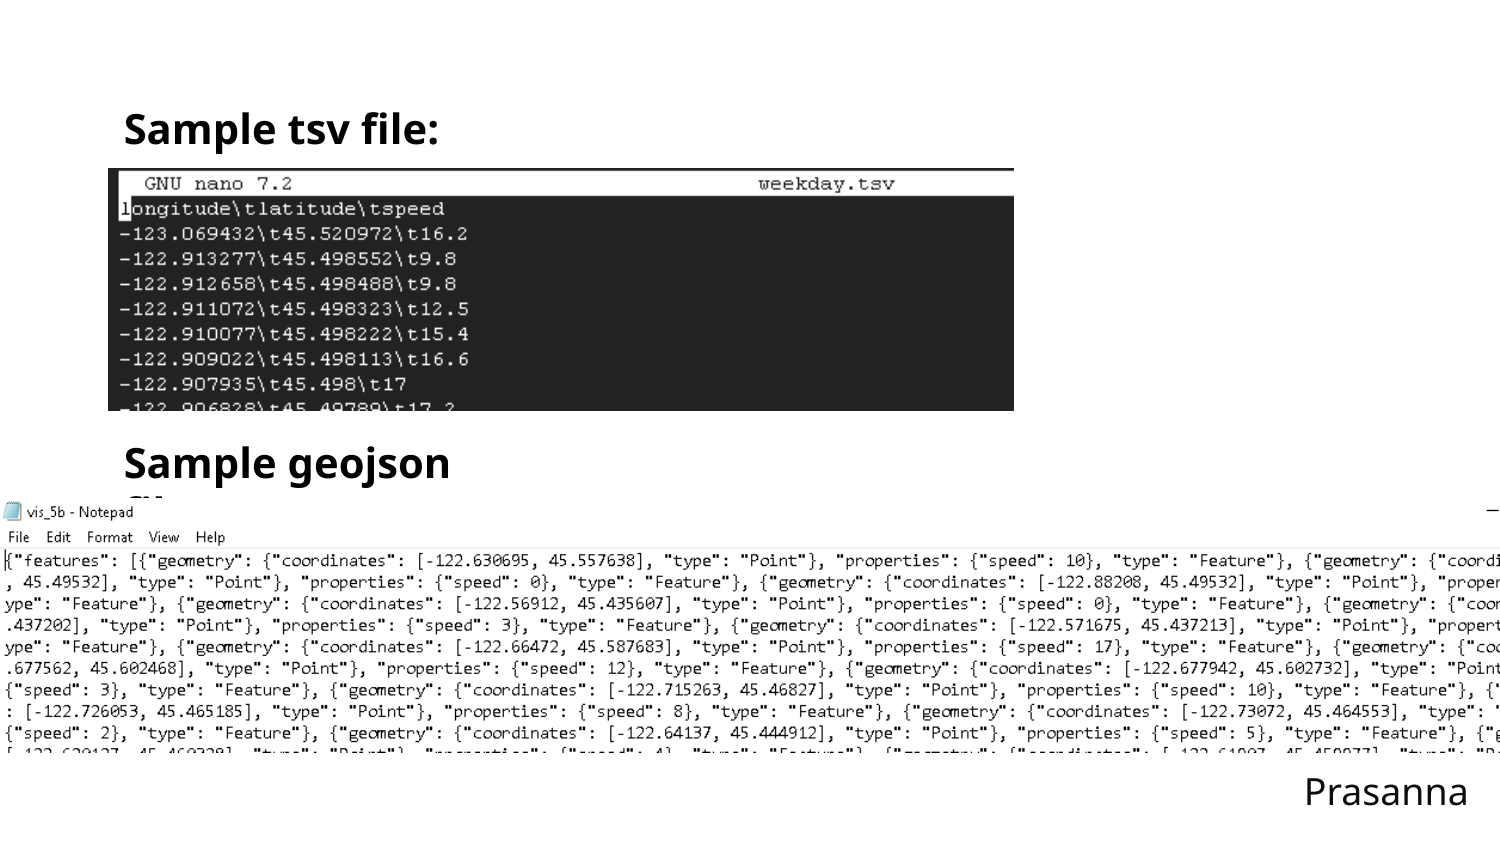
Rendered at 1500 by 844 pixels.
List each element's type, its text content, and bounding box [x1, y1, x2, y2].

text_box Sample geojson file: [108, 421, 538, 496]
text_box Sample tsv file: [108, 87, 461, 168]
picture [108, 168, 1014, 412]
text_box Prasanna [1288, 761, 1487, 828]
picture [0, 498, 1500, 754]
